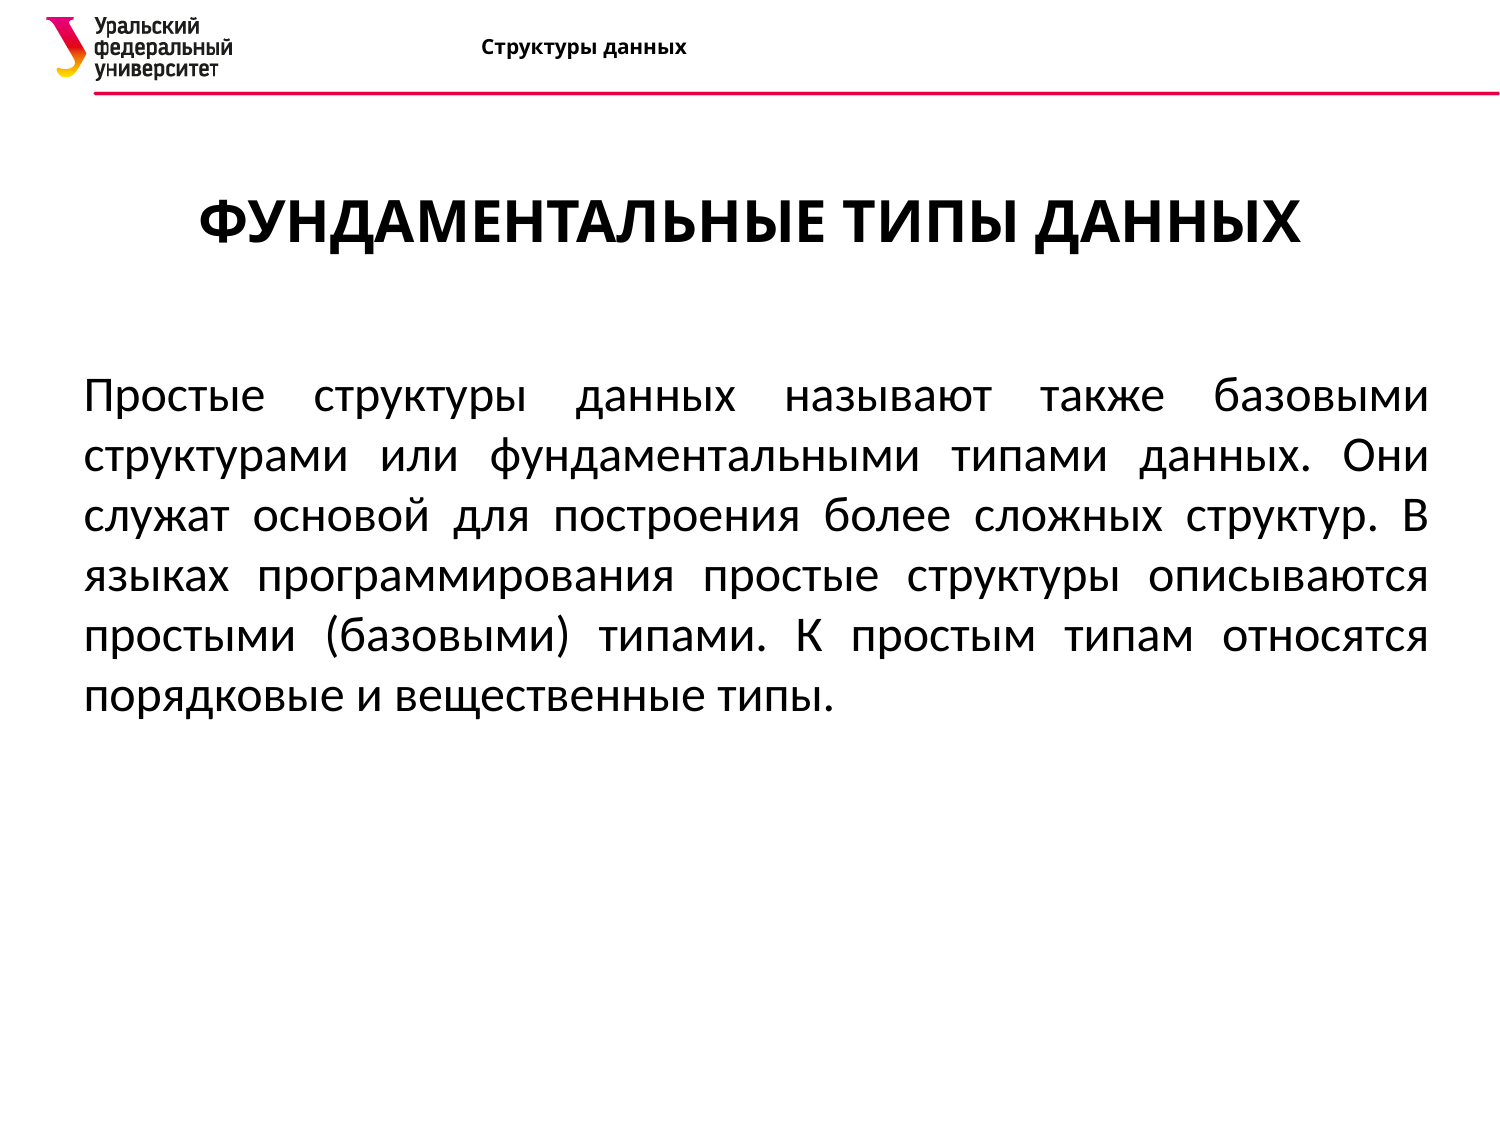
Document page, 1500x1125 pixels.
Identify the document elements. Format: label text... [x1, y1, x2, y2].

picture [0, 0, 1500, 103]
text_box ФУНДАМЕНТАЛЬНЫЕ ТИПЫ ДАННЫХ [76, 184, 1424, 255]
text_box Простые структуры данных называют также базовыми структурами или фундаментальными типами данных. Они служат основой для построения более сложных структур. В языках программирования простые структуры описываются простыми (базовыми) типами. К простым типам относятся порядковые и вещественные типы. [83, 361, 1431, 852]
